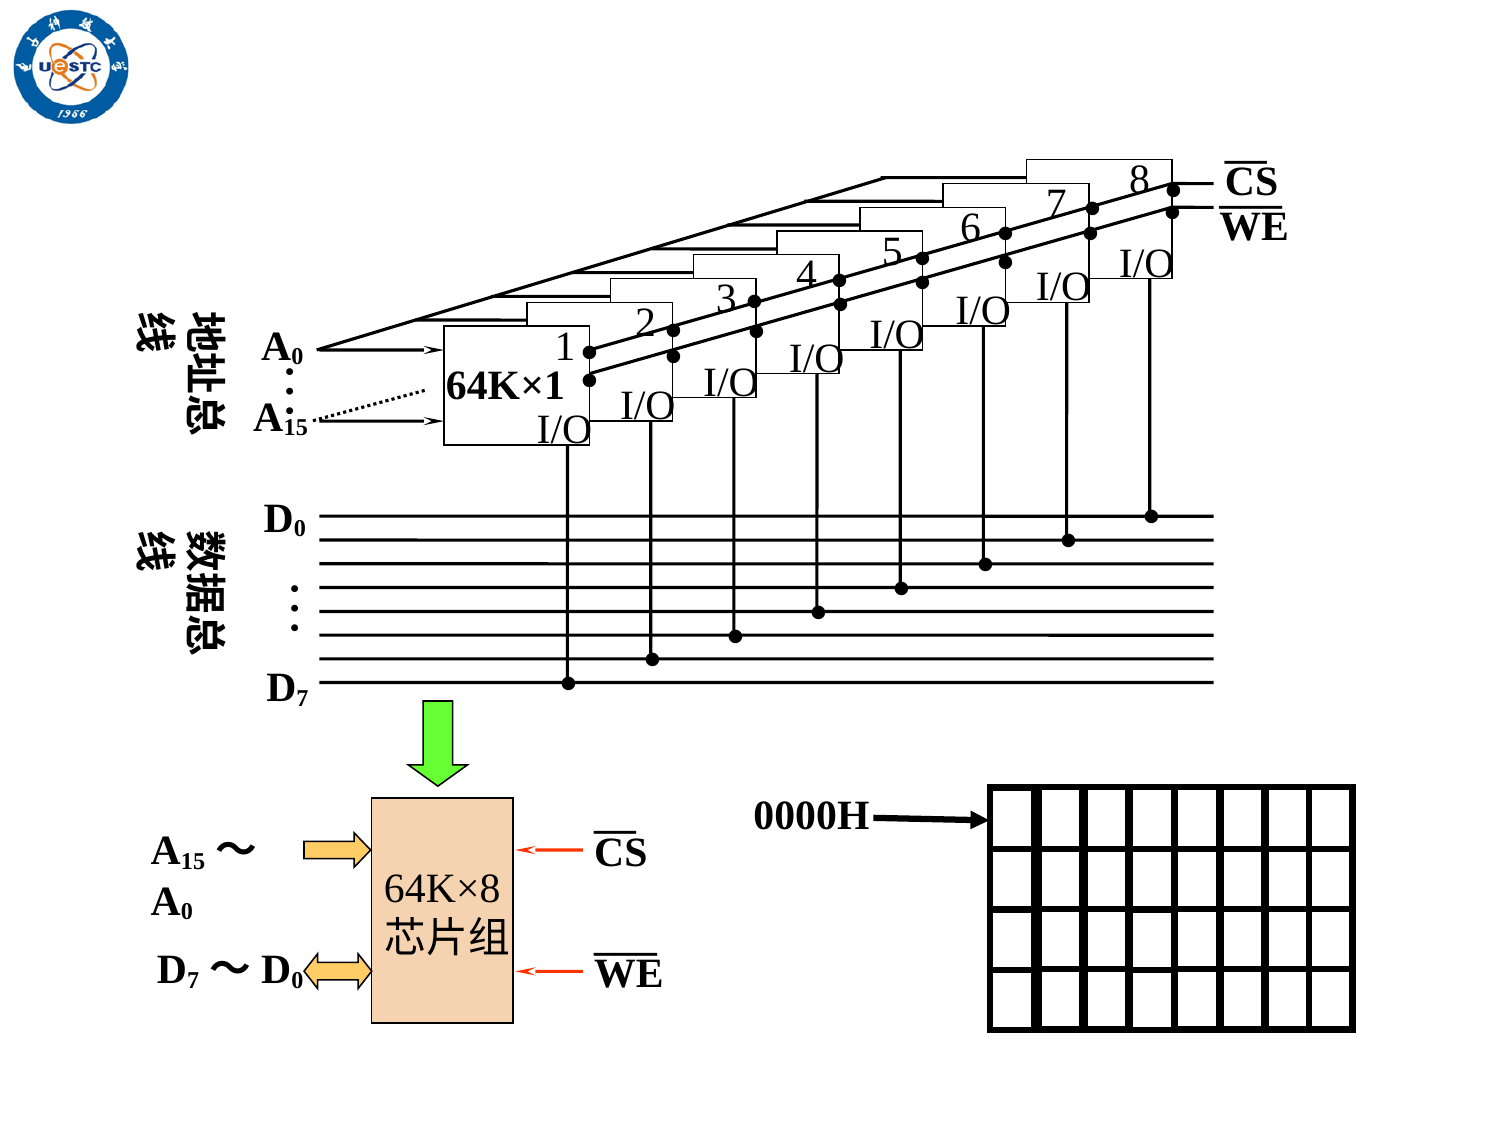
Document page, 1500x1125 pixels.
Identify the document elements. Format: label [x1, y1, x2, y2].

text_box [135, 779, 682, 1024]
text_box [408, 726, 468, 778]
text_box [990, 787, 1035, 1031]
text_box [1084, 786, 1128, 1030]
text_box [159, 105, 1336, 719]
picture [6, 8, 136, 126]
text_box [1175, 786, 1219, 1030]
text_box [1038, 786, 1083, 1030]
text_box [1129, 787, 1172, 1031]
text_box [1265, 786, 1307, 1030]
text_box [737, 780, 990, 847]
text_box [1220, 786, 1264, 1030]
text_box [1308, 786, 1353, 1030]
